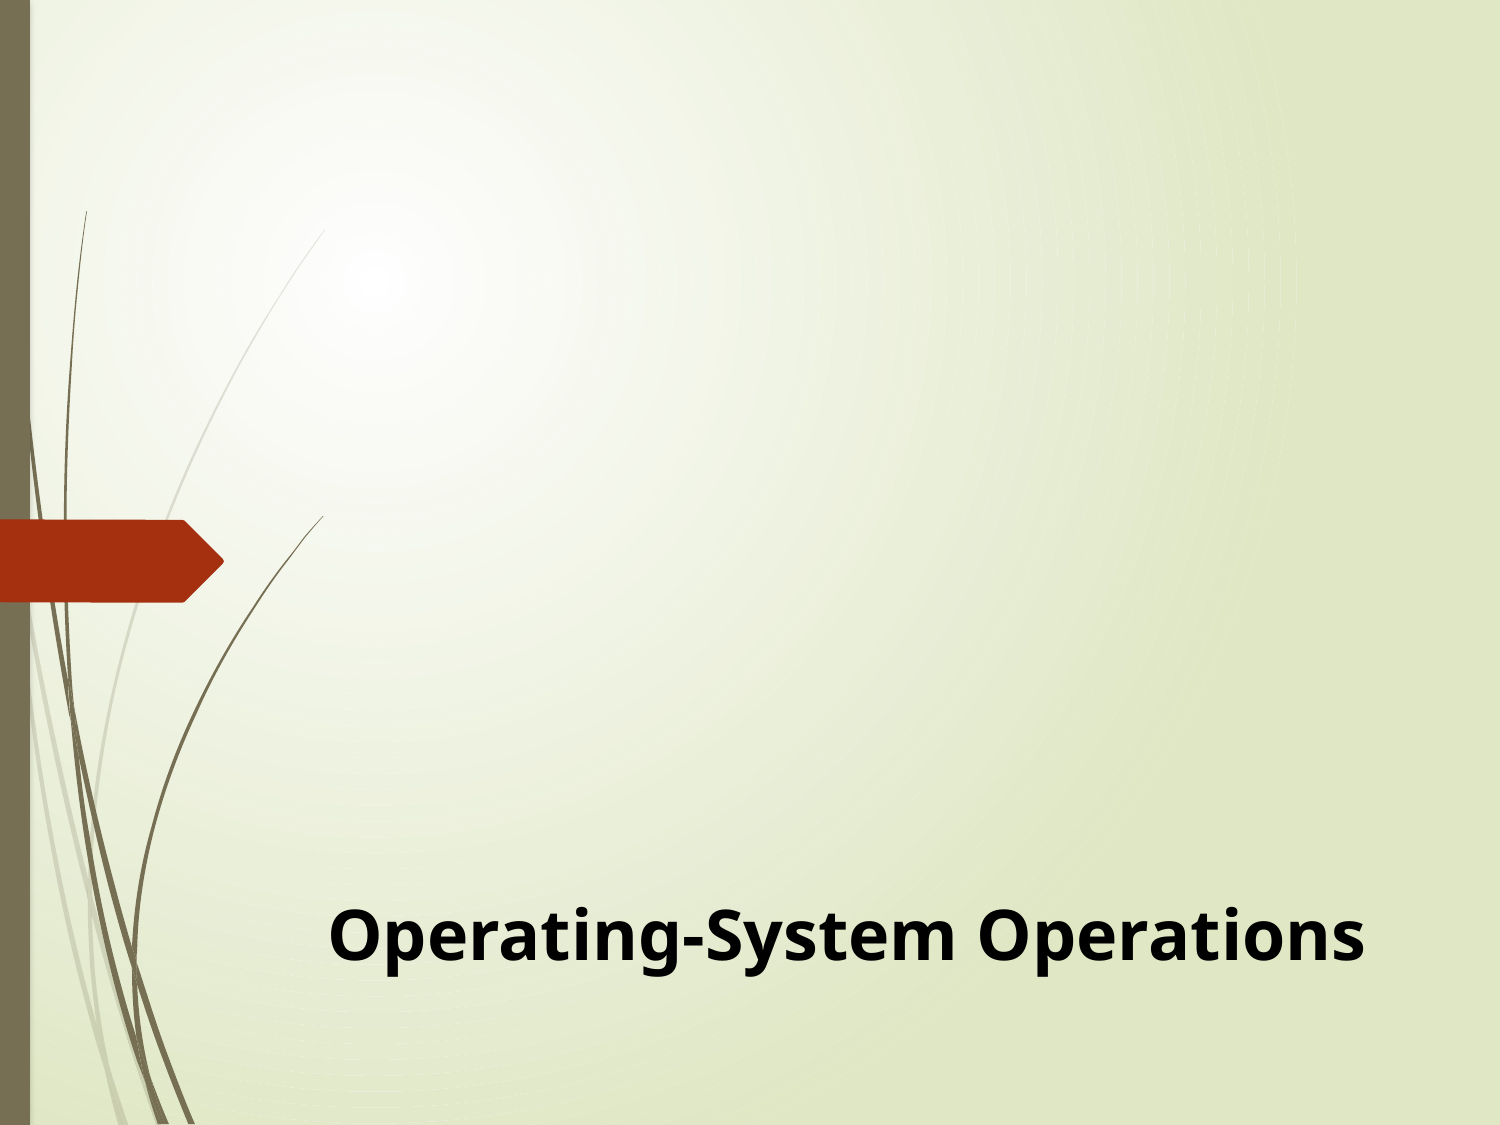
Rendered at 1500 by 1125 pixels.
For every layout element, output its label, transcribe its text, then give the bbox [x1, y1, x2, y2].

title Operating-System Operations [311, 806, 1437, 982]
